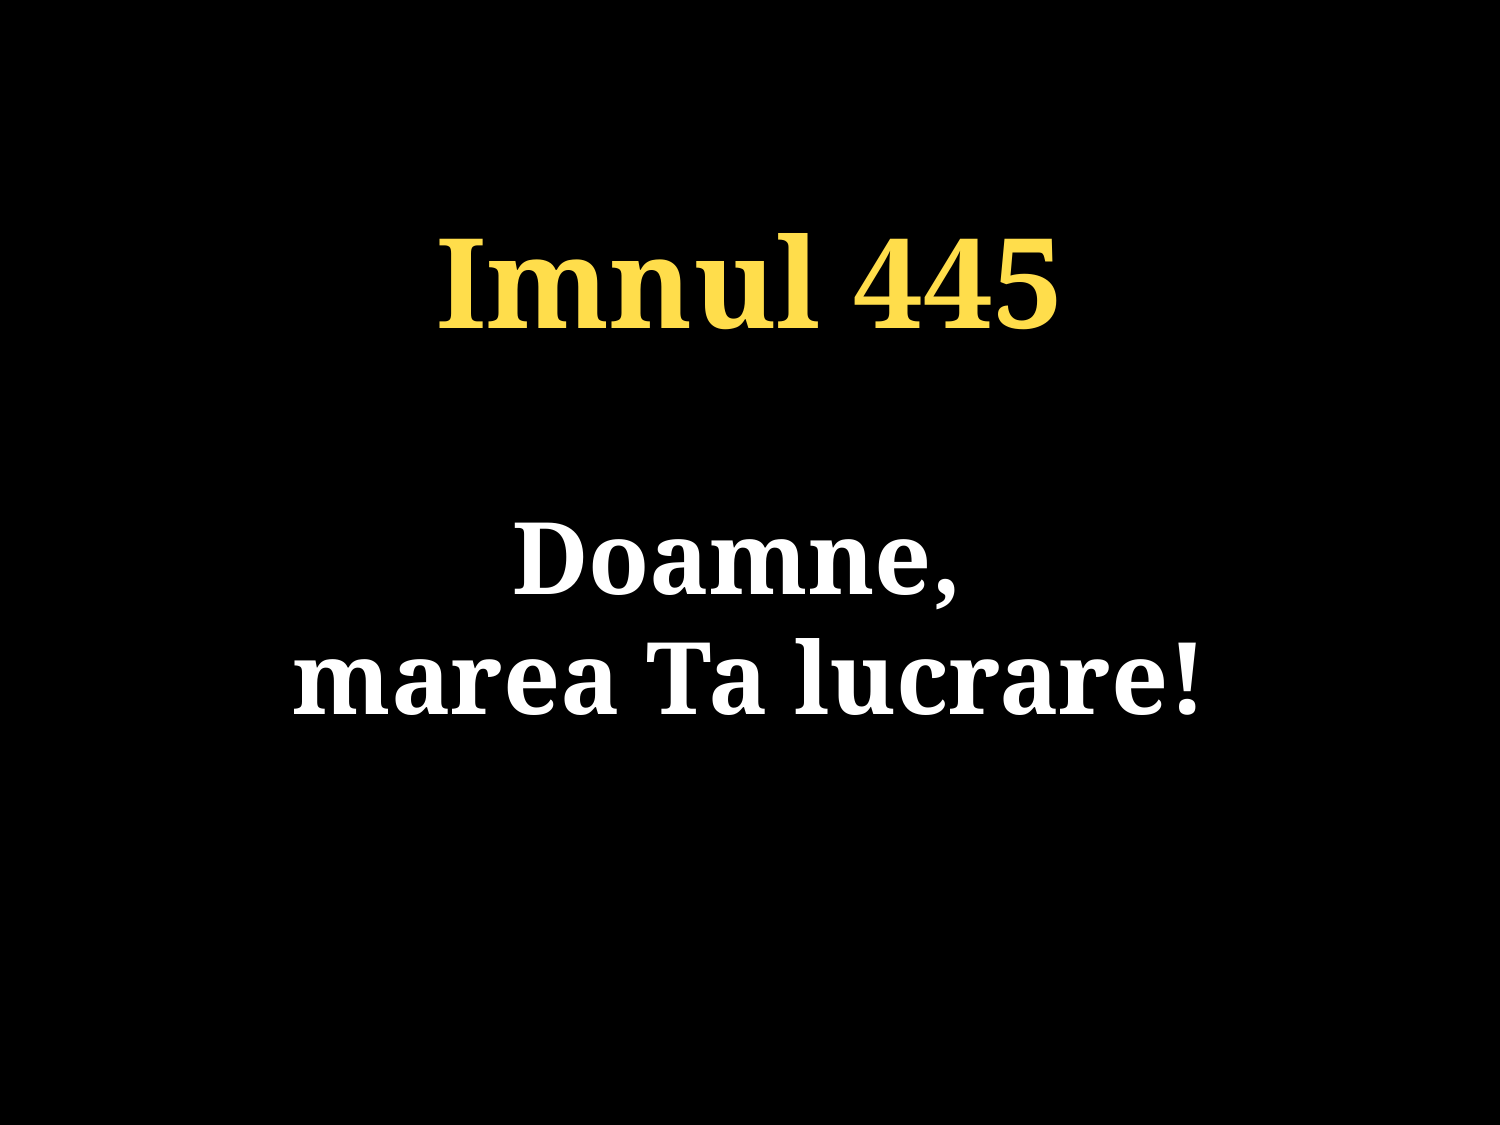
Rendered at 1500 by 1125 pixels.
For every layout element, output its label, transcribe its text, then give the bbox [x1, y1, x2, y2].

text_box Imnul 445 [0, 195, 1500, 361]
text_box Doamne, marea Ta lucrare! [0, 487, 1500, 743]
